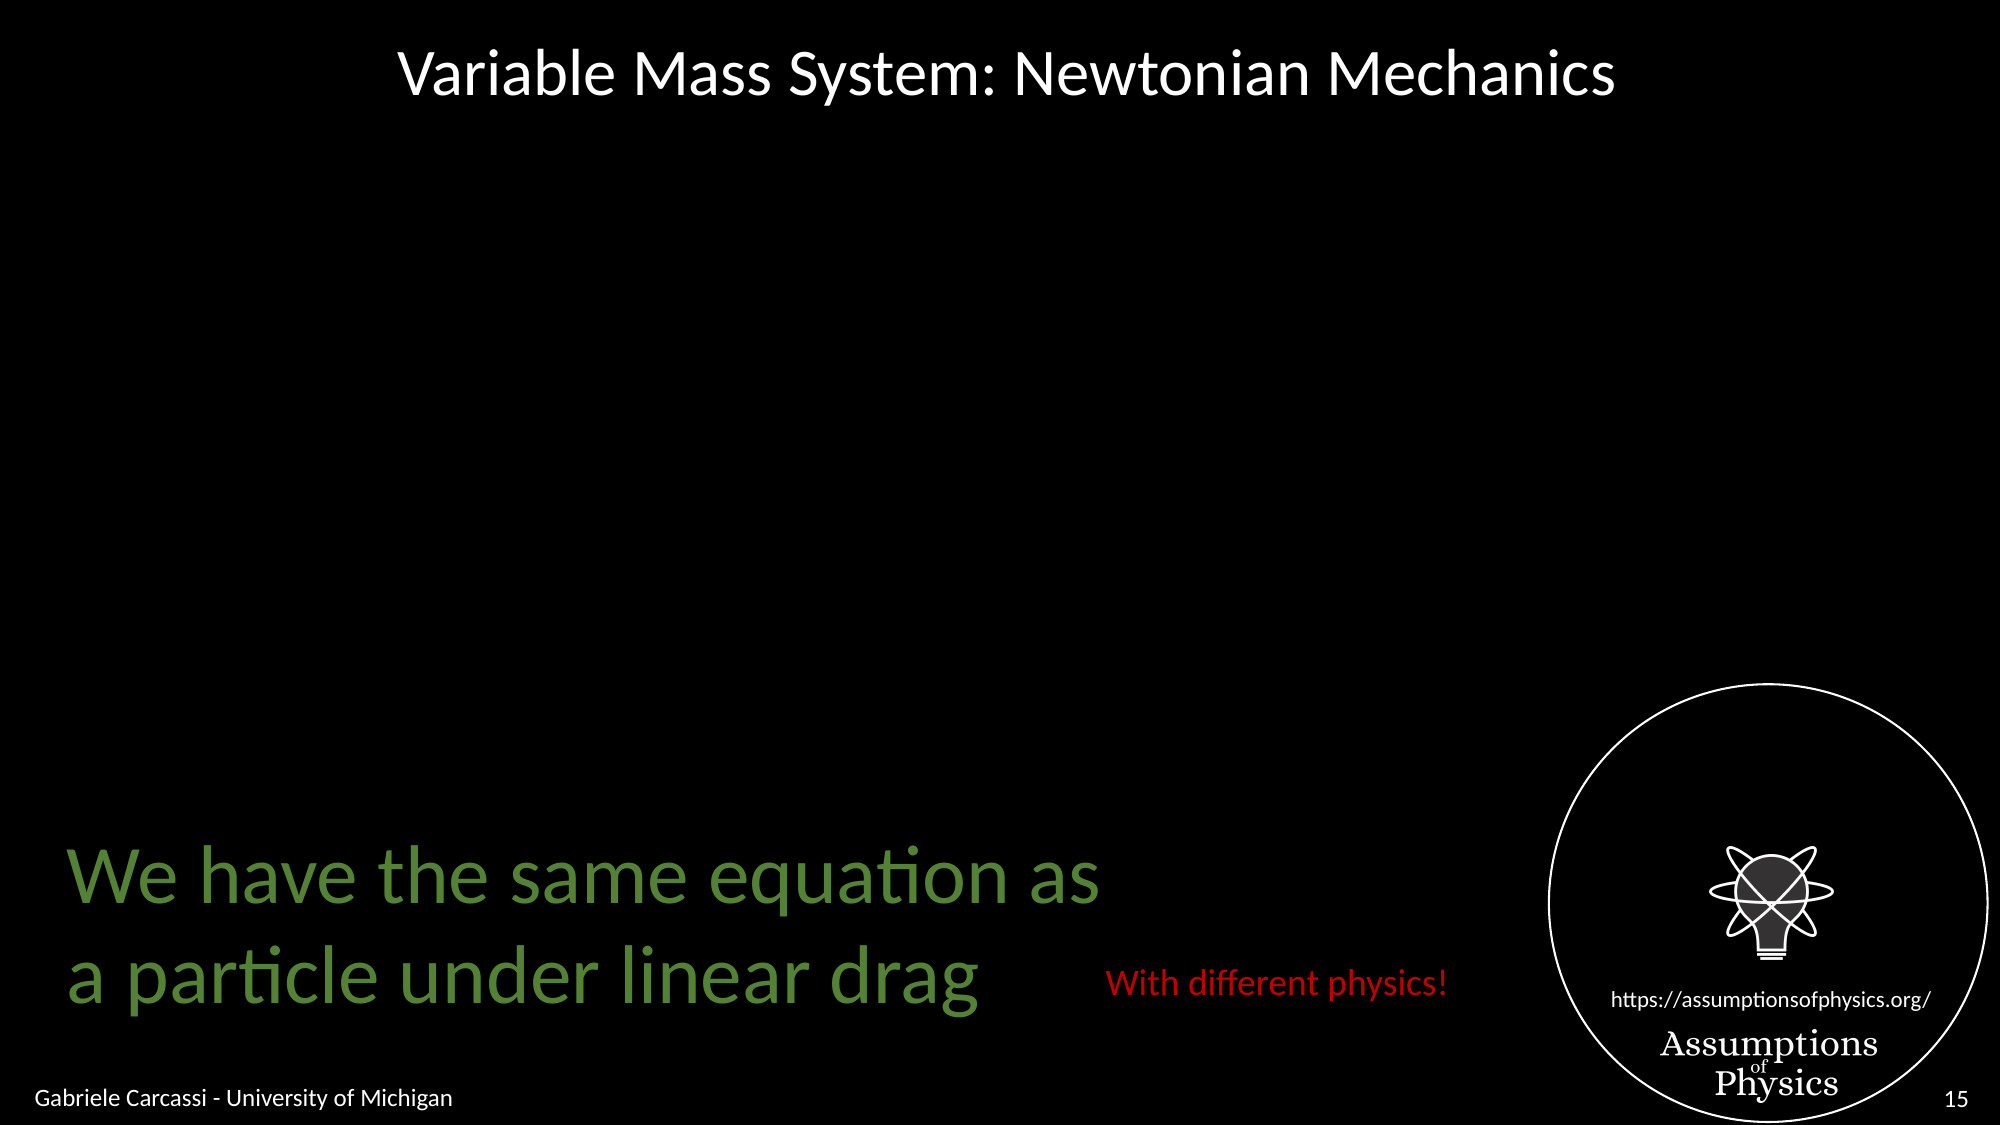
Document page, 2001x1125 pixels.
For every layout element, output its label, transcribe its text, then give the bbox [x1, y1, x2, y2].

text_box Variable Mass System: Newtonian Mechanics [14, 20, 2000, 116]
picture [1709, 846, 1834, 960]
footer Gabriele Carcassi - University of Michigan [19, 1077, 999, 1116]
slide_number 15 [1893, 1078, 1985, 1116]
text_box With different physics! [1090, 950, 1465, 1011]
picture [1660, 1029, 1877, 1103]
